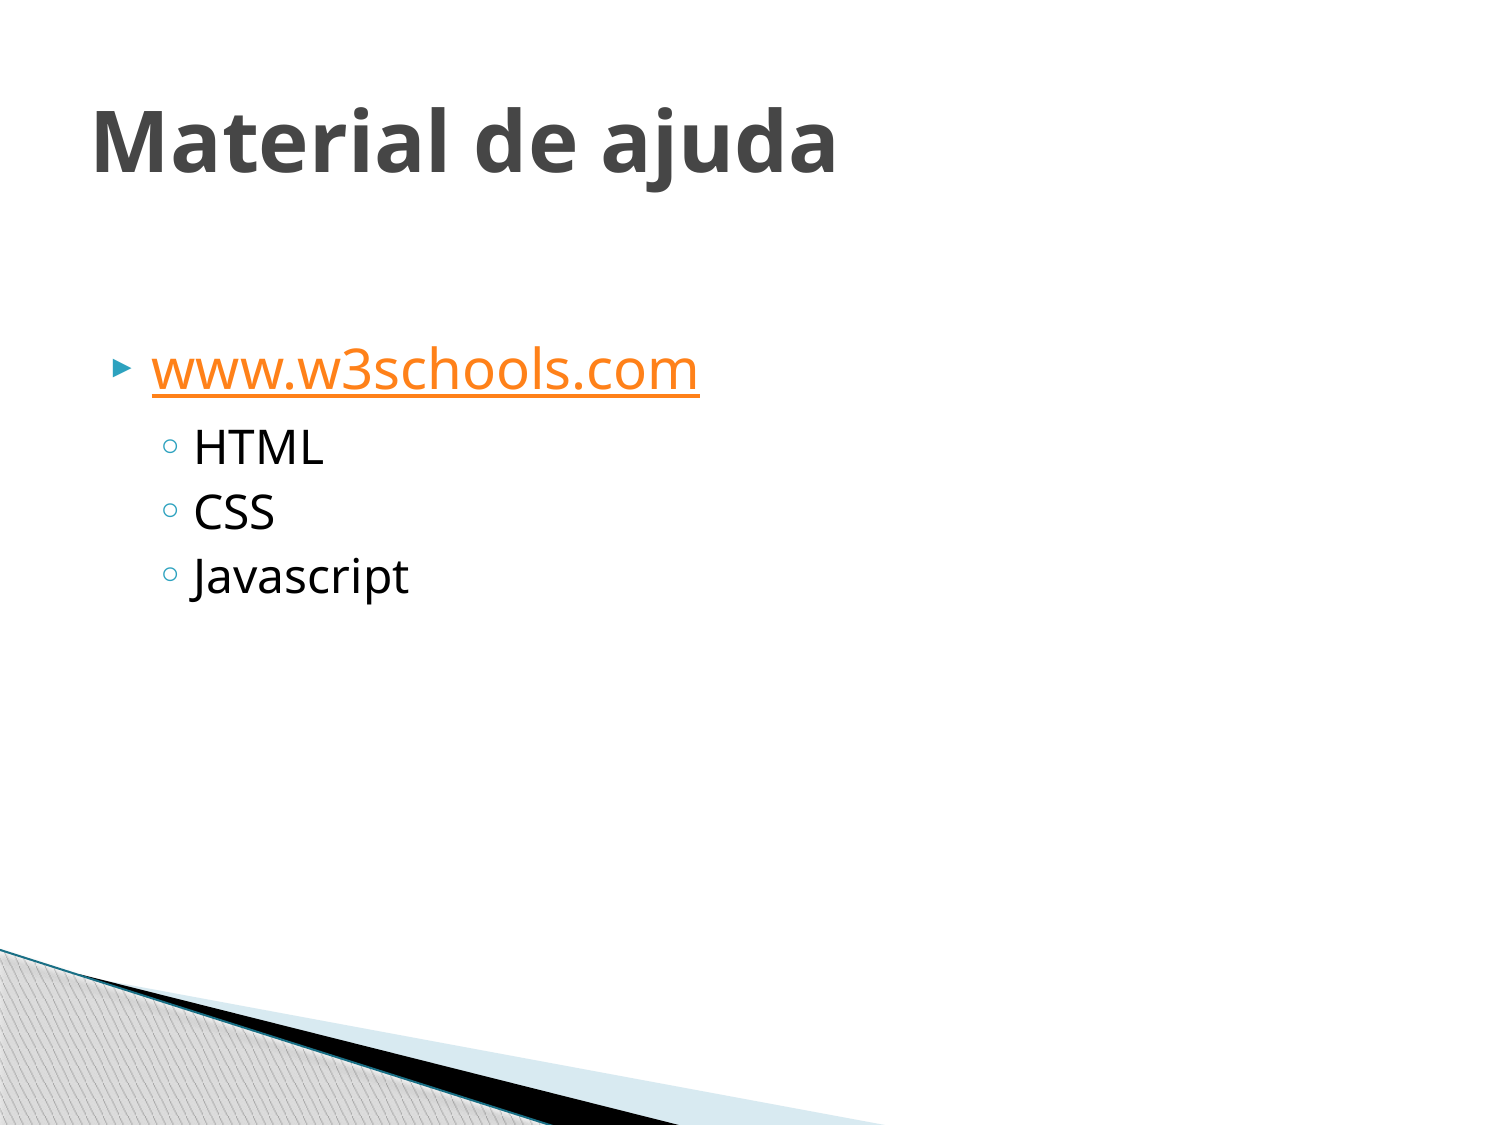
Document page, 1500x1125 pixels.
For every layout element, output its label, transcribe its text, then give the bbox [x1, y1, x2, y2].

list www.w3schools.com HTML CSS Javascript [76, 326, 1427, 964]
title Material de ajuda [75, 45, 1425, 233]
